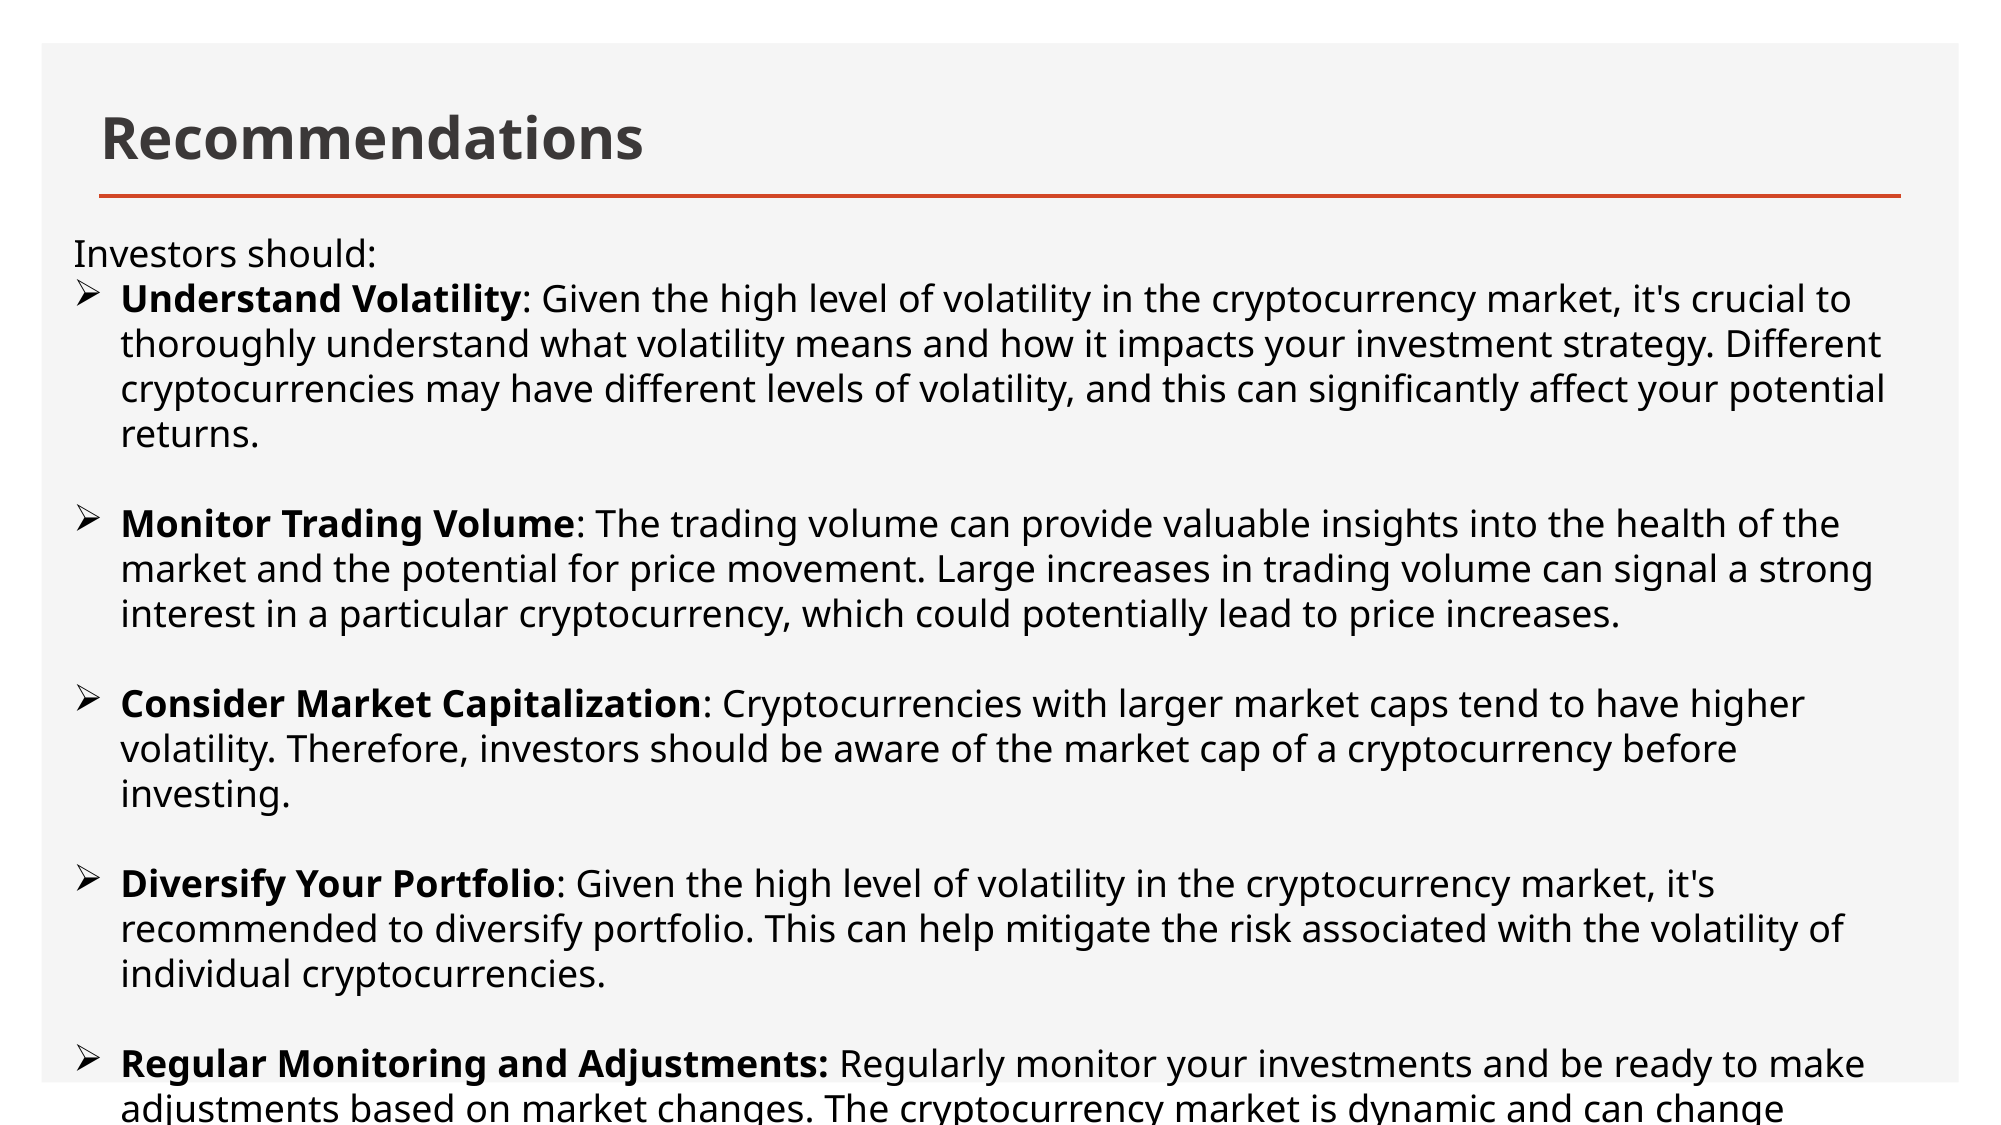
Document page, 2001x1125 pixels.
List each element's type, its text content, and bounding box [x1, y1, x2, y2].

title Recommendations [85, 73, 1214, 179]
text_box Investors should: Understand Volatility: Given the high level of volatility in the cryptocurrency market, it's crucial to thoroughly understand what volatility means and how it impacts your investment strategy. Different cryptocurrencies may have different levels of volatility, and this can significantly affect your potential returns. Monitor Trading Volume: The trading volume can provide valuable insights into the health of the market and the potential for price movement. Large increases in trading volume can signal a strong interest in a particular cryptocurrency, which could potentially lead to price increases. Consider Market Capitalization: Cryptocurrencies with larger market caps tend to have higher volatility. Therefore, investors should be aware of the market cap of a cryptocurrency before investing. Diversify Your Portfolio: Given the high level of volatility in the cryptocurrency market, it's recommended to diversify portfolio. This can help mitigate the risk associated with the volatility of individual cryptocurrencies. Regular Monitoring and Adjustments: Regularly monitor your investments and be ready to make adjustments based on market changes. The cryptocurrency market is dynamic and can change rapidly. [58, 222, 1924, 1125]
